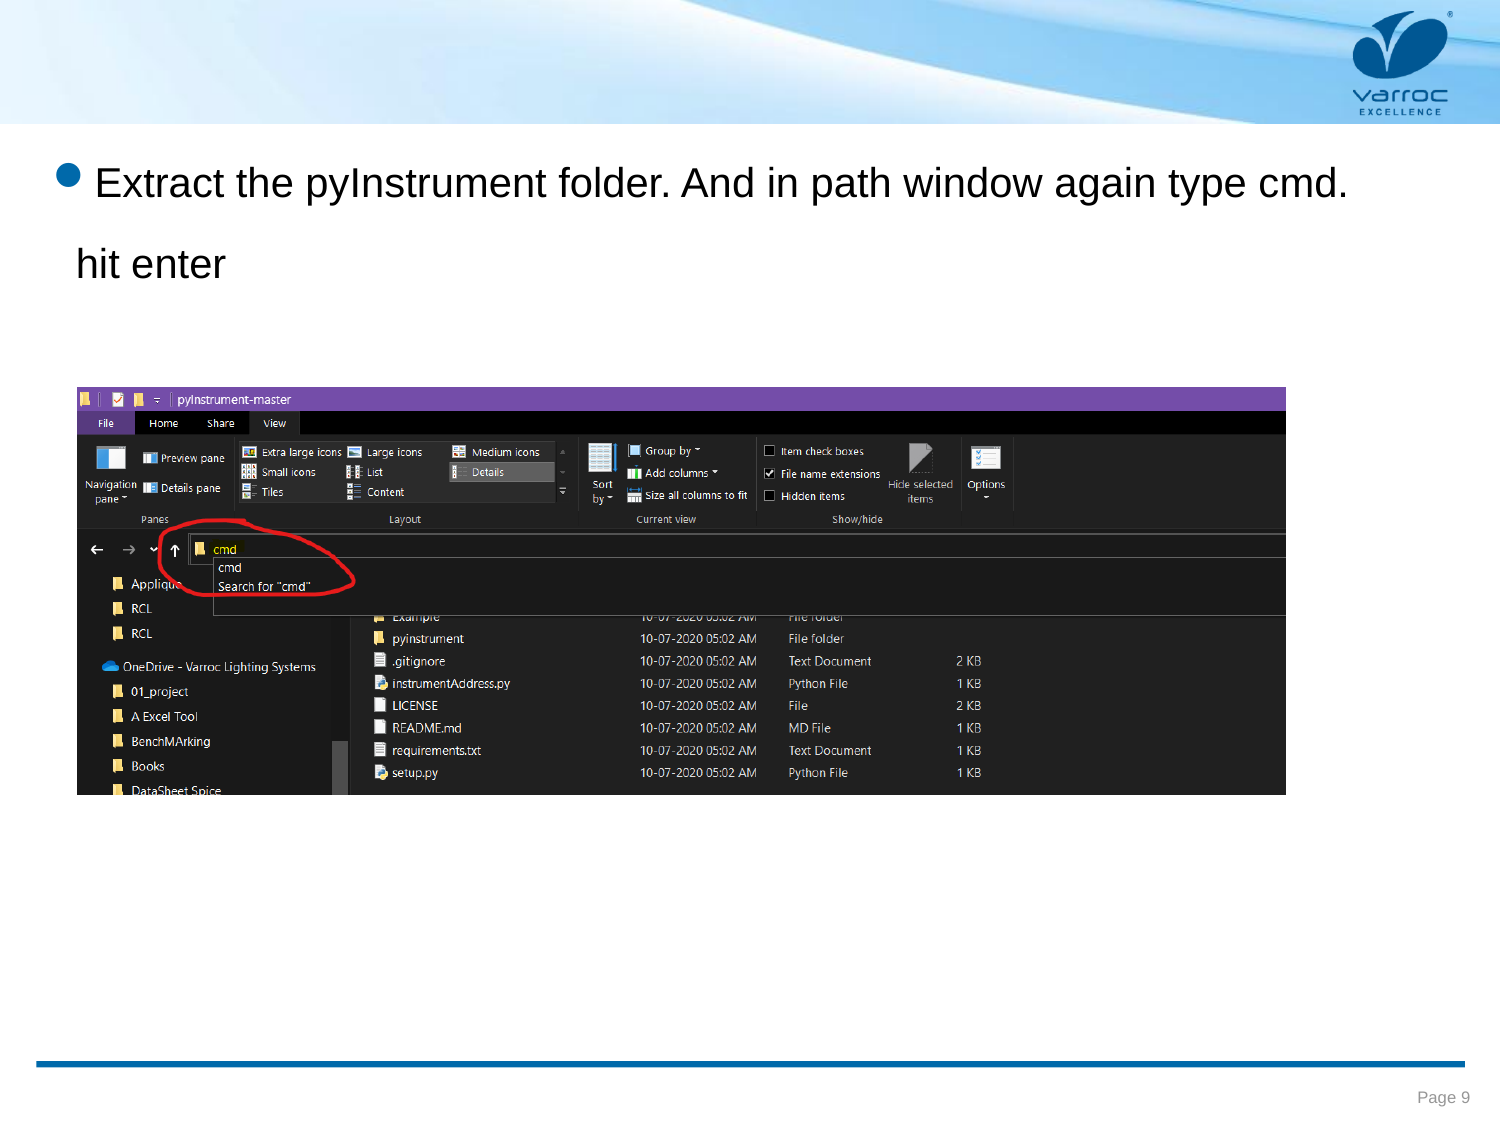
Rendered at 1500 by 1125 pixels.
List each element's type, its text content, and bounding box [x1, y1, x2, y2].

slide_number Page 9 [1377, 1079, 1486, 1125]
picture [76, 387, 1286, 796]
picture [0, 0, 1500, 126]
list Extract the pyInstrument folder. And in path window again type cmd. hit enter [52, 155, 1448, 1050]
